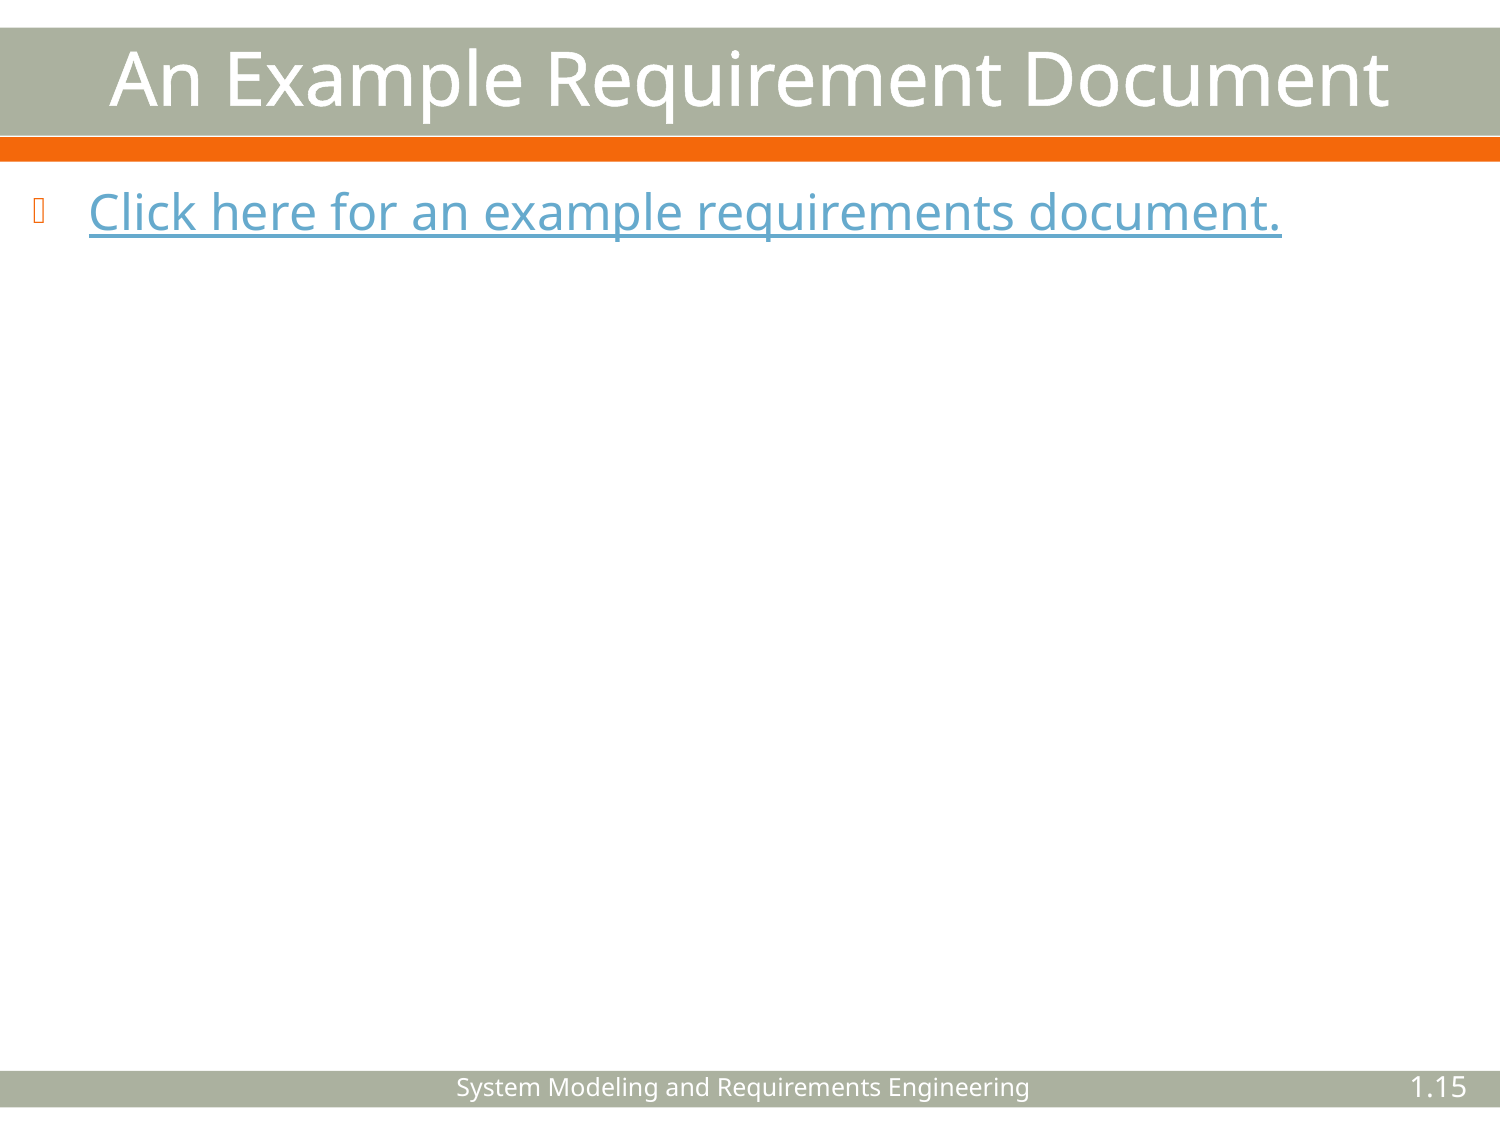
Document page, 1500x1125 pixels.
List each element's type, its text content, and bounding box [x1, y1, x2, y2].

title An Example Requirement Document [0, 29, 1500, 123]
list Click here for an example requirements document. [17, 172, 1483, 1059]
footer System Modeling and Requirements Engineering [348, 1058, 1140, 1119]
slide_number 1.15 [1222, 1058, 1483, 1119]
